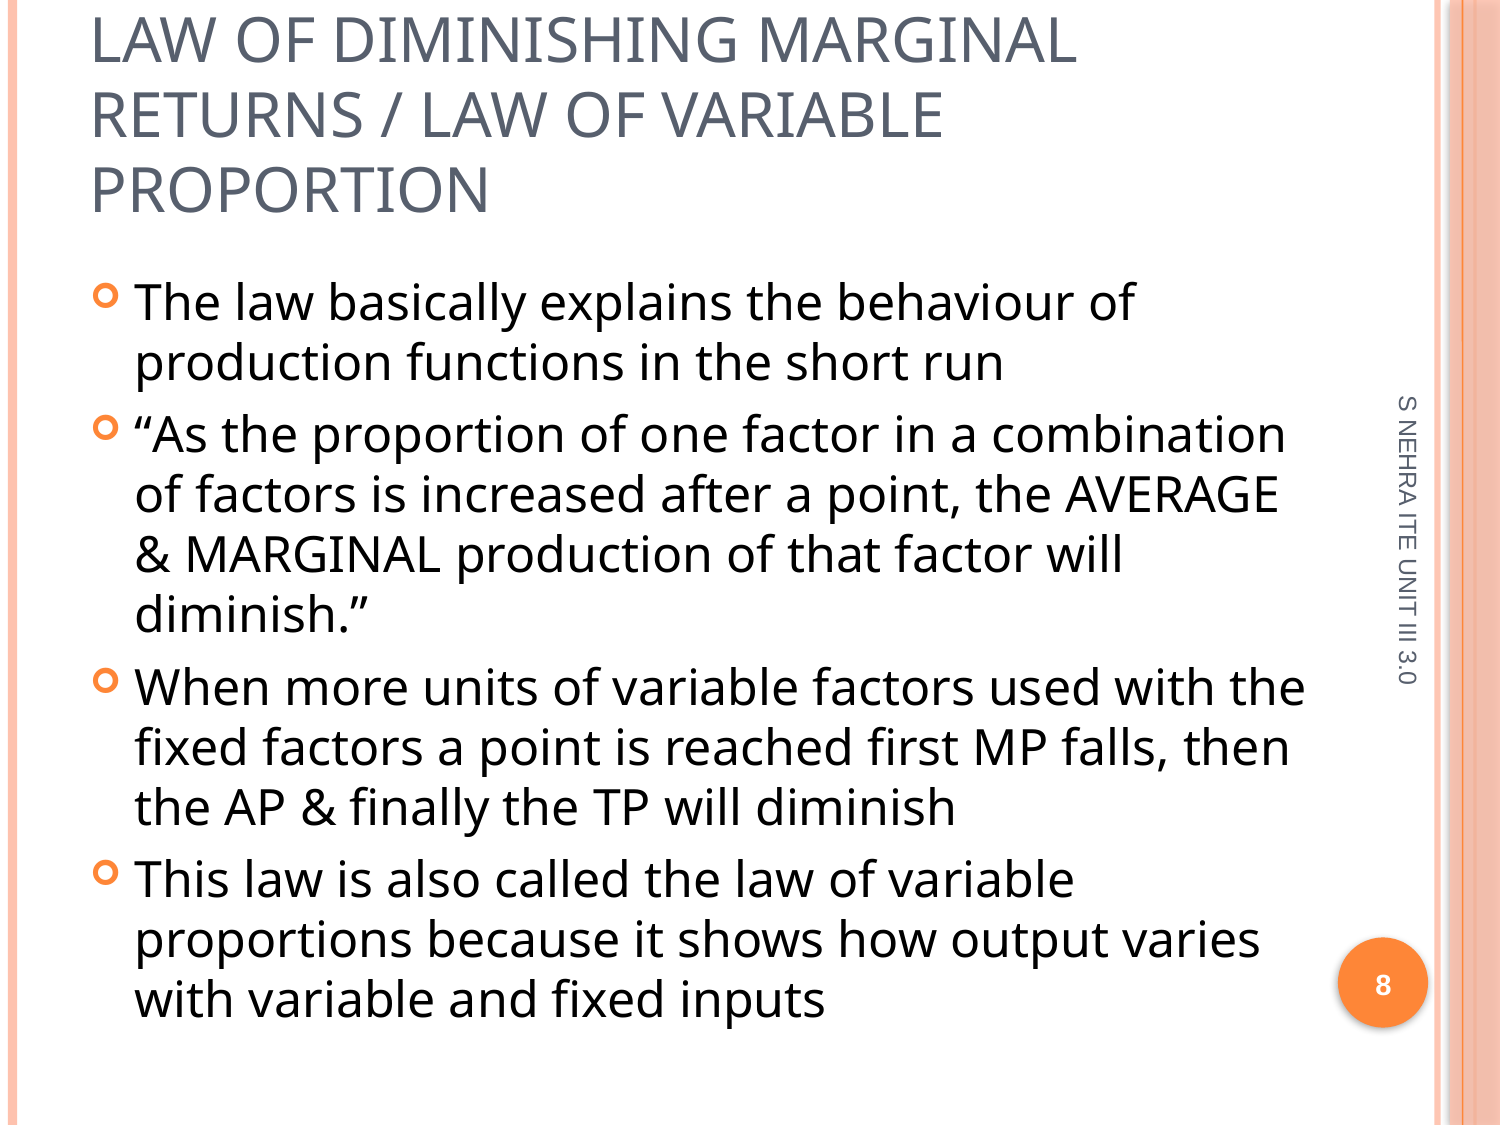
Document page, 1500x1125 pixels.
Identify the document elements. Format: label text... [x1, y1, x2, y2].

list The law basically explains the behaviour of production functions in the short run “As the proportion of one factor in a combination of factors is increased after a point, the AVERAGE & MARGINAL production of that factor will diminish.” When more units of variable factors used with the fixed factors a point is reached first MP falls, then the AP & finally the TP will diminish This law is also called the law of variable proportions because it shows how output varies with variable and fixed inputs [74, 262, 1334, 1063]
slide_number 8 [1333, 940, 1434, 1026]
footer S NEHRA ITE UNIT III 3.0 [1379, 380, 1440, 906]
title law of diminishing marginal returns / law of variable proportion [75, 45, 1300, 233]
